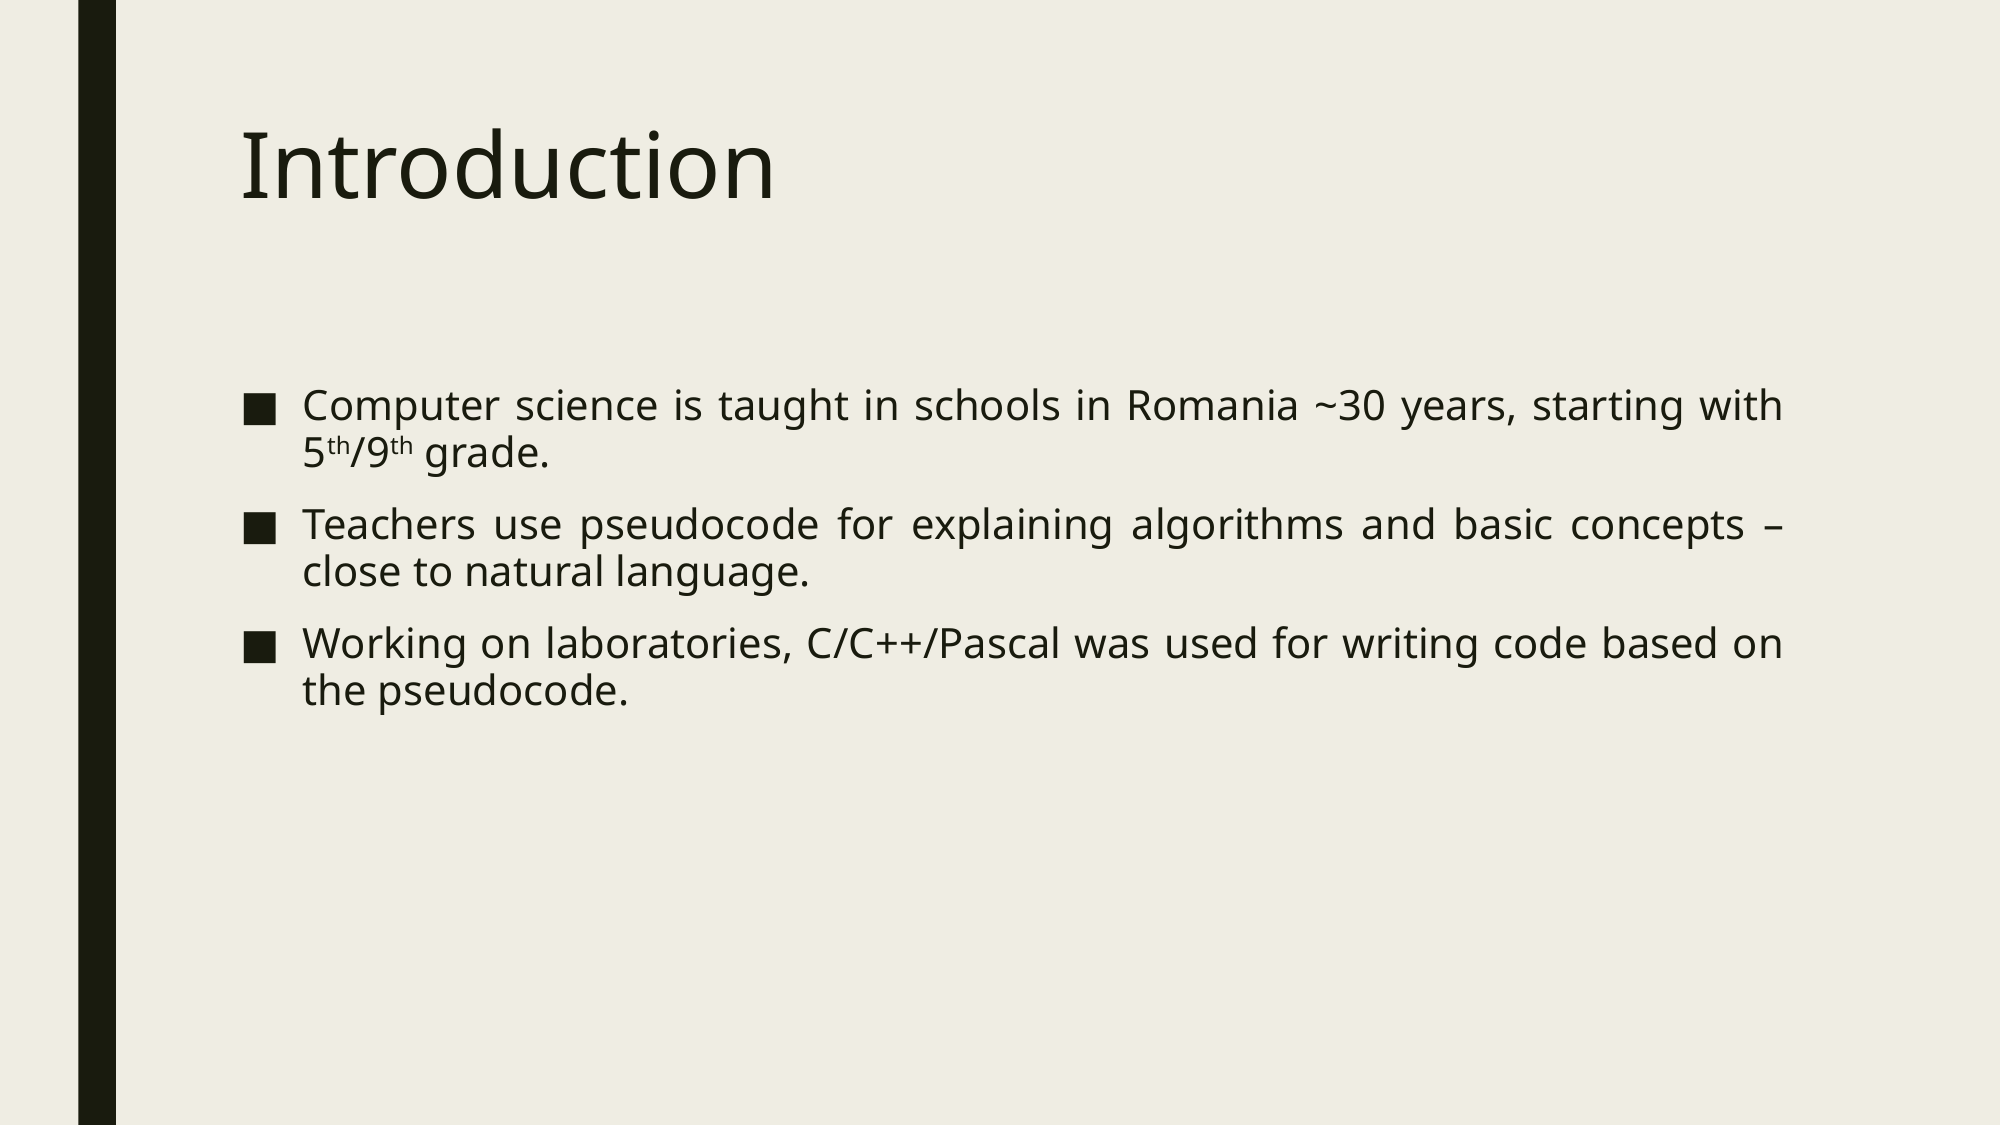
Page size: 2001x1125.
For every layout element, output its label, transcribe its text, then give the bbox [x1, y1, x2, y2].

title Introduction [225, 112, 1800, 357]
list Computer science is taught in schools in Romania ~30 years, starting with 5th/9th grade. Teachers use pseudocode for explaining algorithms and basic concepts – close to natural language. Working on laboratories, C/C++/Pascal was used for writing code based on the pseudocode. [225, 375, 1800, 963]
